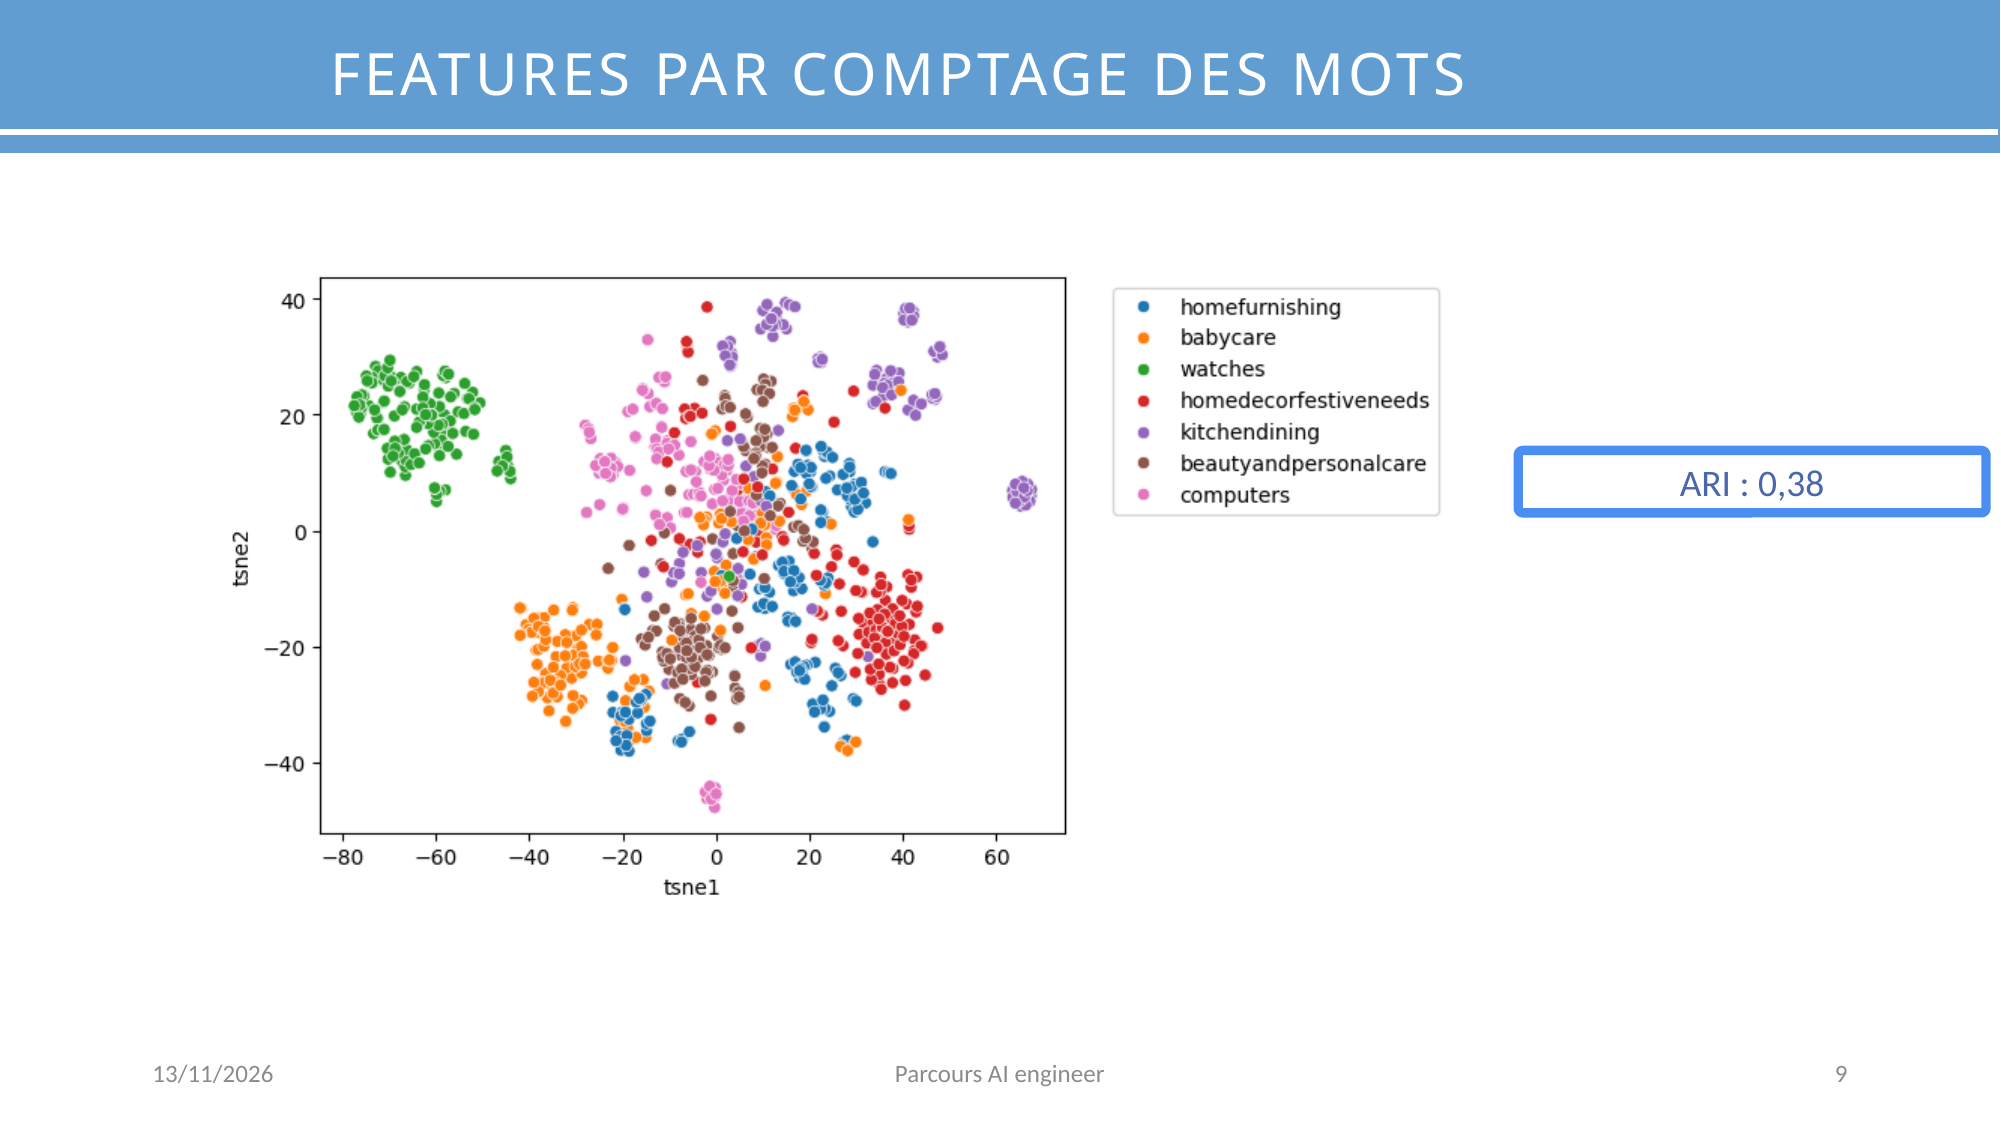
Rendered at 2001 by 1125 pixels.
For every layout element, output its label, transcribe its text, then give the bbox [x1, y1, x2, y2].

picture [218, 264, 1454, 913]
footer Parcours AI engineer [662, 1042, 1338, 1103]
text_box ARI : 0,38 [1516, 448, 1988, 515]
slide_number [137, 1042, 588, 1103]
slide_number 9 [1412, 1042, 1863, 1103]
text_box Features par Comptage des mots [0, 0, 2000, 153]
